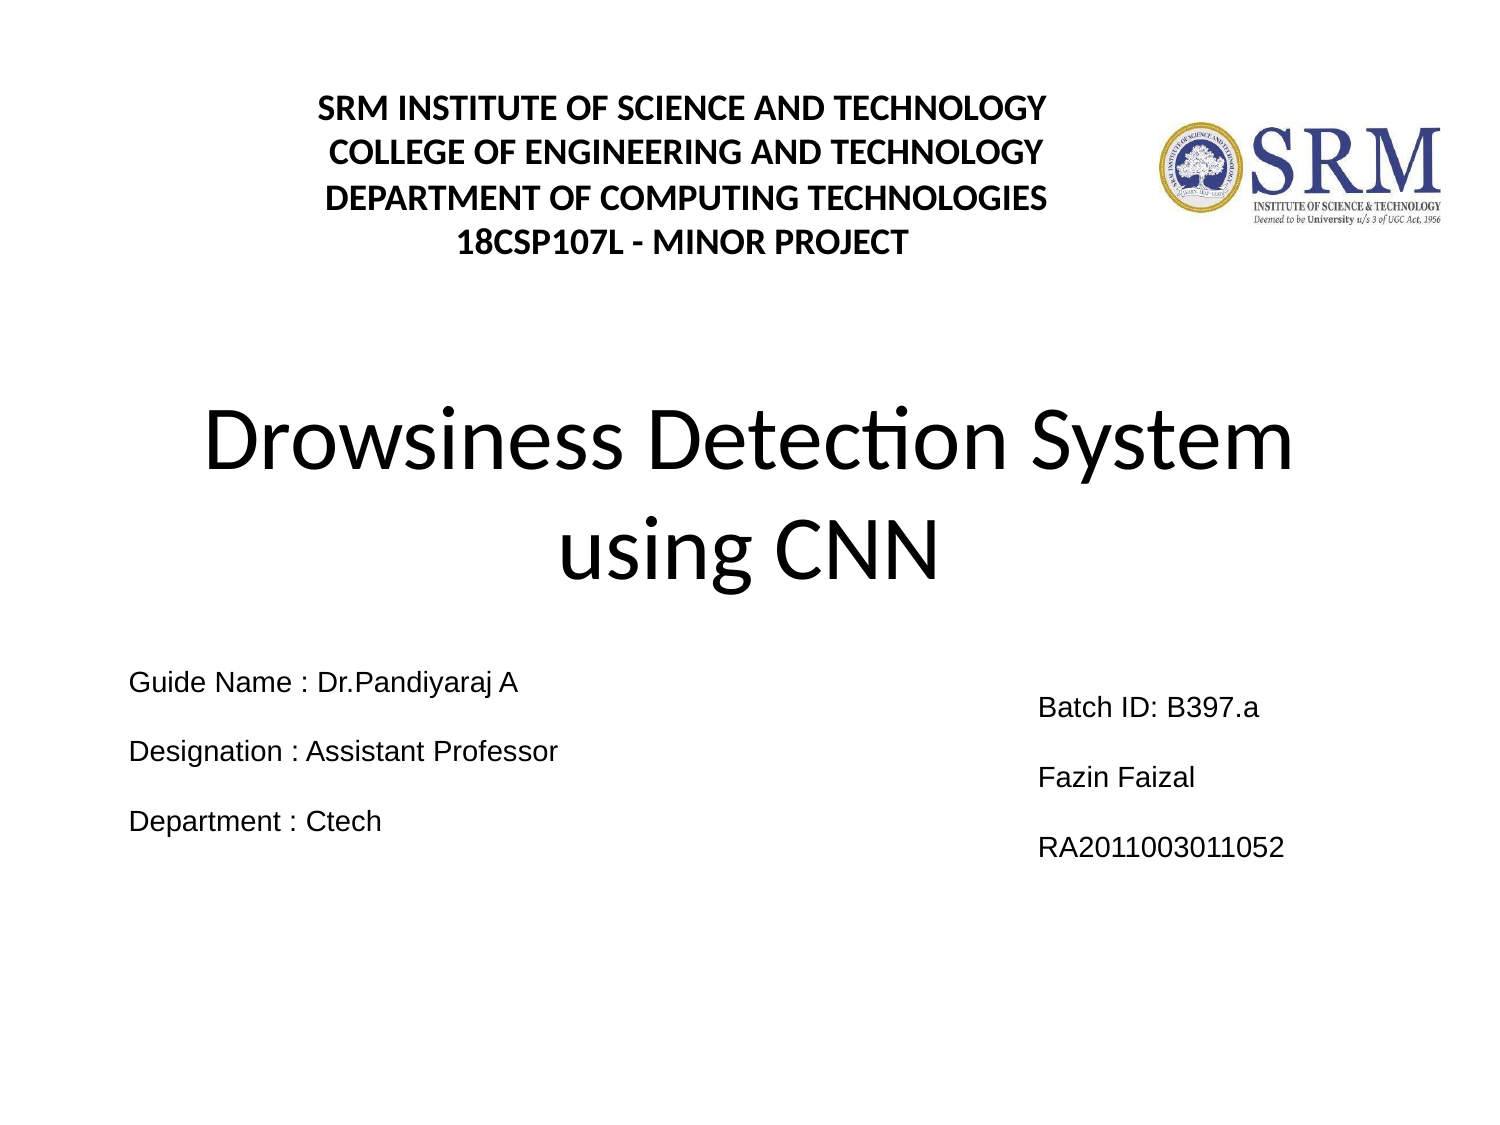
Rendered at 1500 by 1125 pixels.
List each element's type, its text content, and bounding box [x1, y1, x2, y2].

text_box Guide Name : Dr.Pandiyaraj A Designation : Assistant Professor Department : Ctech [113, 655, 575, 950]
text_box Batch ID: B397.a Fazin Faizal RA2011003011052 [1023, 680, 1301, 871]
text_box SRM INSTITUTE OF SCIENCE AND TECHNOLOGY COLLEGE OF ENGINEERING AND TECHNOLOGY DEPARTMENT OF COMPUTING TECHNOLOGIES 18CSP107L - MINOR PROJECT [0, 74, 1500, 270]
title Drowsiness Detection System using CNN [112, 366, 1388, 608]
picture [1158, 122, 1441, 225]
